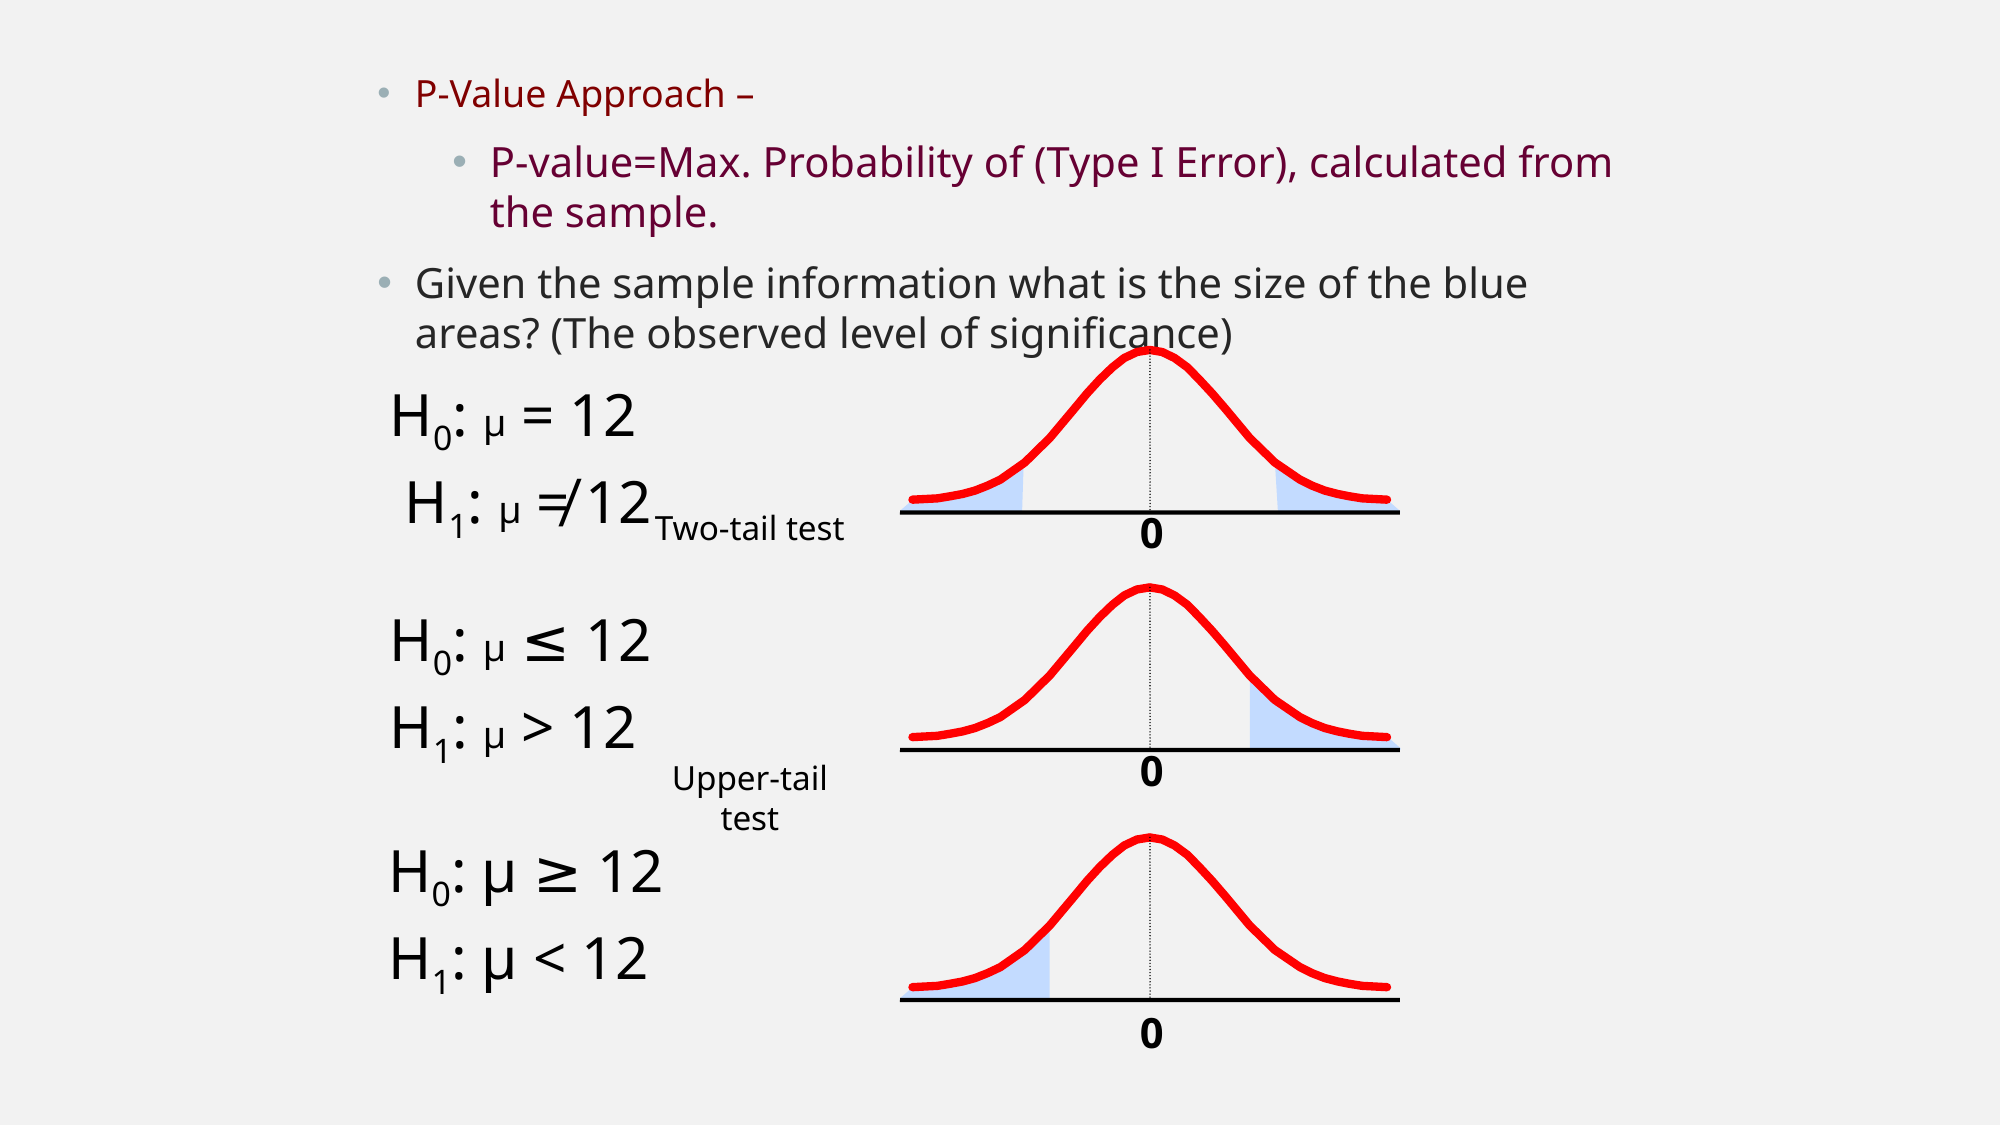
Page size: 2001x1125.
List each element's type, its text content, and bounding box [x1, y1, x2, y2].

text_box [900, 464, 1024, 512]
text_box 0 [1125, 500, 1175, 565]
text_box [899, 927, 1050, 1000]
list P-Value Approach – P-value=Max. Probability of (Type I Error), calculated from the sample. Given the sample information what is the size of the blue areas? (The observed level of significance) [362, 62, 1638, 1088]
text_box [1275, 464, 1401, 513]
text_box [1150, 587, 1388, 738]
text_box H0: μ = 12 H1: μ ≠ 12 [375, 362, 690, 553]
text_box 0 [1125, 737, 1175, 802]
text_box H0: μ ≤ 12 H1: μ > 12 [374, 587, 727, 778]
text_box Upper-tail test [624, 749, 875, 845]
text_box Two-tail test [624, 499, 875, 555]
text_box [912, 837, 1149, 988]
text_box [912, 350, 1149, 500]
text_box H0: μ ≥ 12 H1: μ < 12 [373, 818, 713, 1009]
text_box [1149, 349, 1388, 500]
text_box [912, 587, 1149, 738]
text_box [1150, 837, 1388, 988]
text_box [1249, 676, 1401, 750]
text_box 0 [1125, 999, 1175, 1065]
